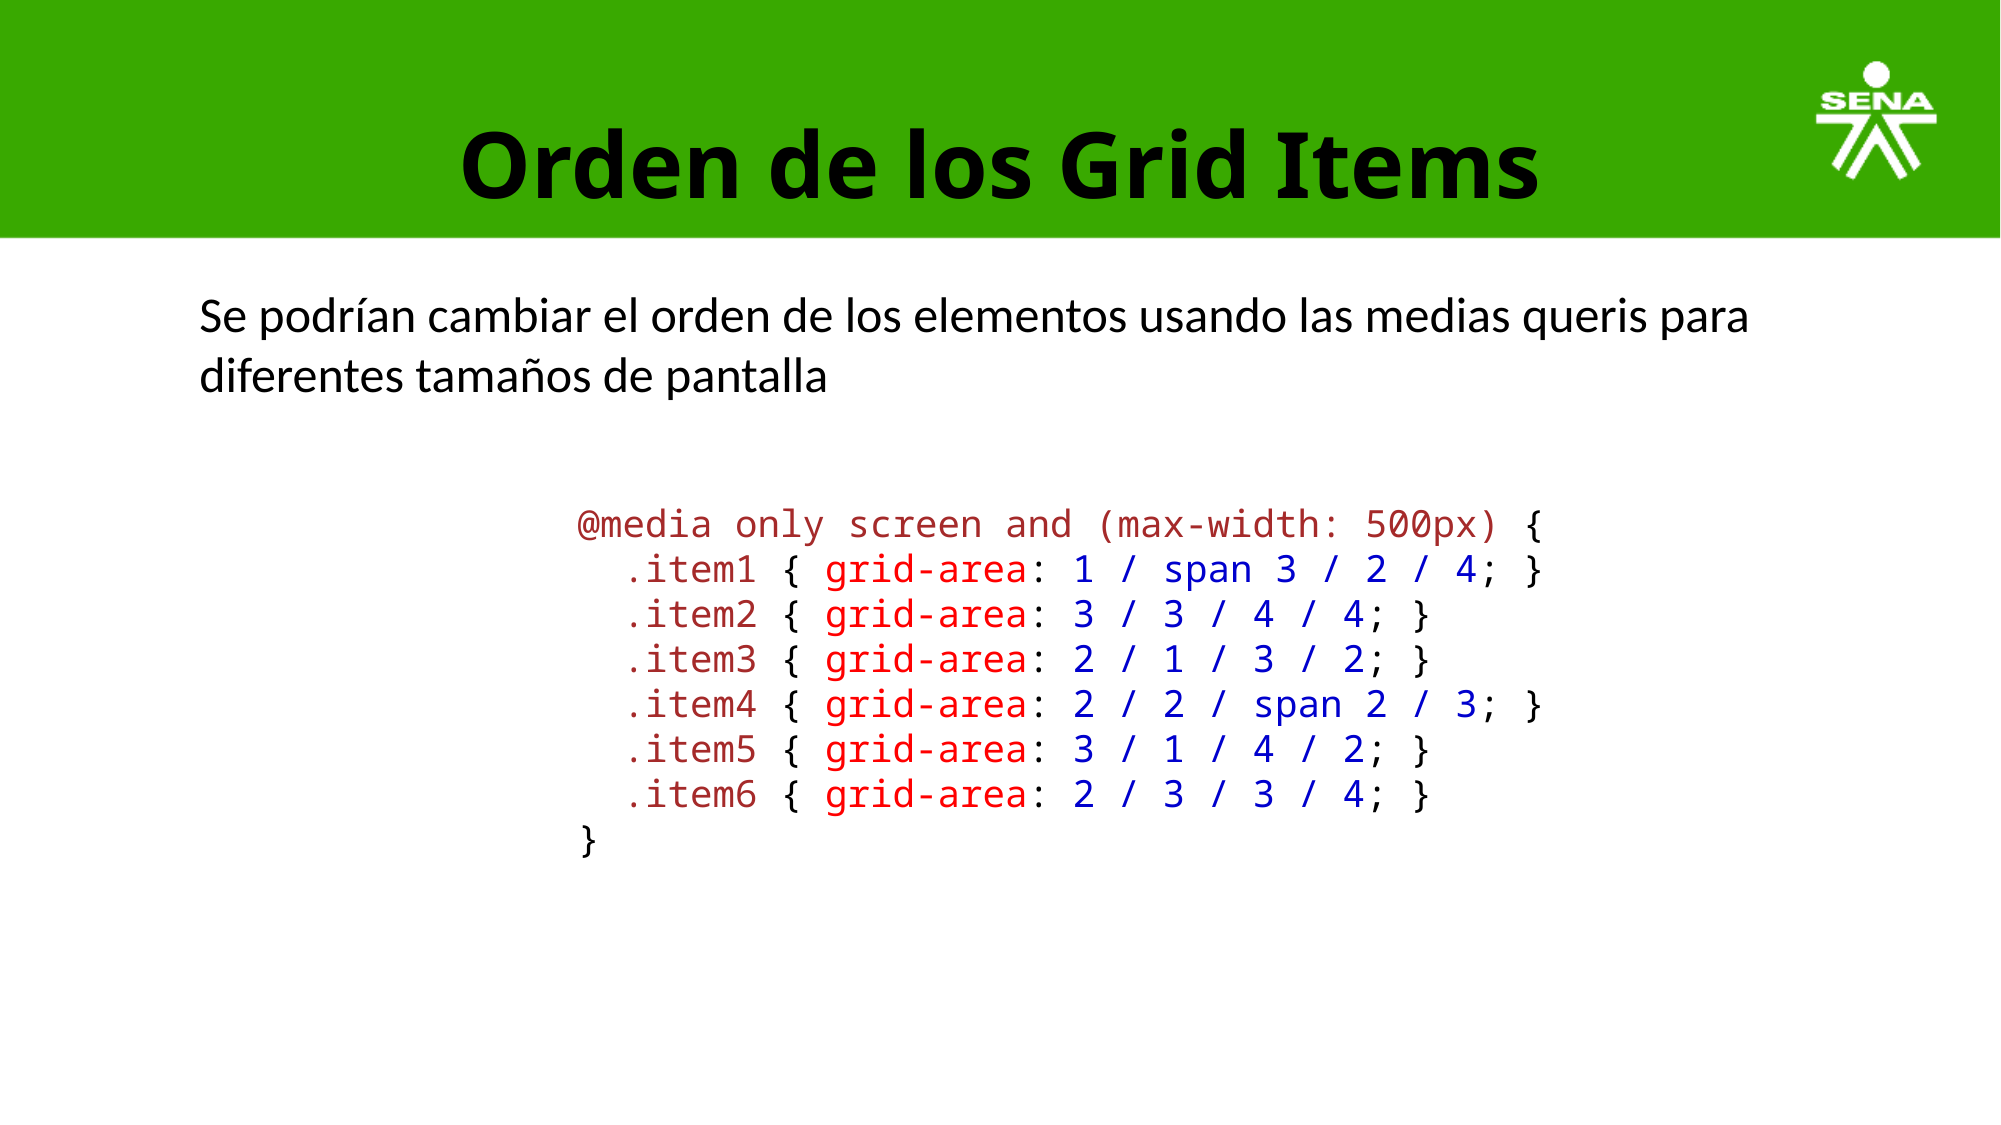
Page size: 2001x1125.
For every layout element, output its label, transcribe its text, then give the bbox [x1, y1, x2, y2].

picture [0, 0, 2001, 1125]
title Orden de los Grid Items [137, 59, 1863, 278]
text_box @media only screen and (max-width: 500px) { .item1 { grid-area: 1 / span 3 / 2 / 4; } .item2 { grid-area: 3 / 3 / 4 / 4; } .item3 { grid-area: 2 / 1 / 3 / 2; } .item4 { grid-area: 2 / 2 / span 2 / 3; } .item5 { grid-area: 3 / 1 / 4 / 2; } .item6 { grid-area: 2 / 3 / 3 / 4; } } [562, 492, 1563, 868]
text_box Se podrían cambiar el orden de los elementos usando las medias queris para diferentes tamaños de pantalla [184, 275, 1941, 410]
